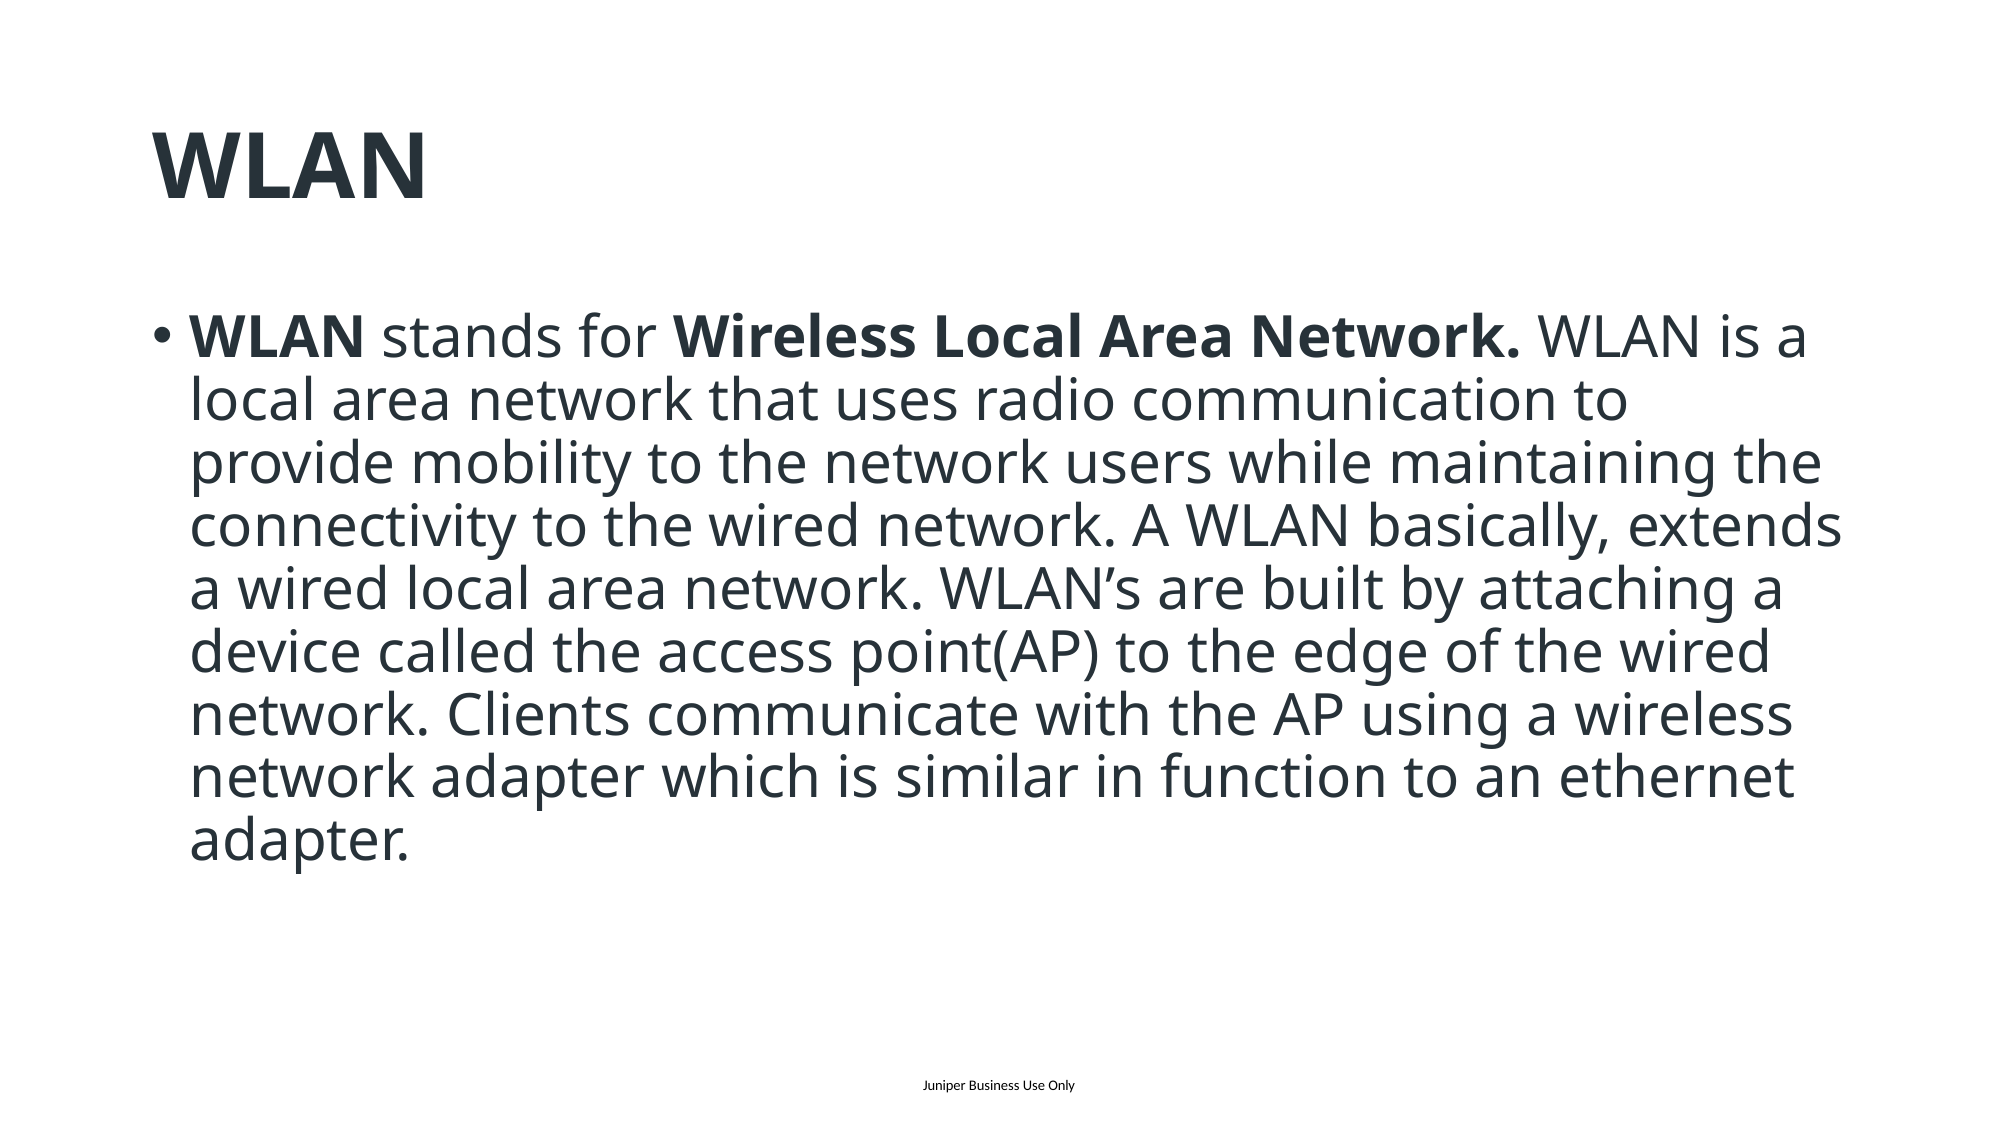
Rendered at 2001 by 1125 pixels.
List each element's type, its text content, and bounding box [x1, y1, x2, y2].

list WLAN stands for Wireless Local Area Network. WLAN is a local area network that uses radio communication to provide mobility to the network users while maintaining the connectivity to the wired network. A WLAN basically, extends a wired local area network. WLAN’s are built by attaching a device called the access point(AP) to the edge of the wired network. Clients communicate with the AP using a wireless network adapter which is similar in function to an ethernet adapter. [137, 299, 1863, 1014]
title WLAN [137, 59, 1863, 278]
